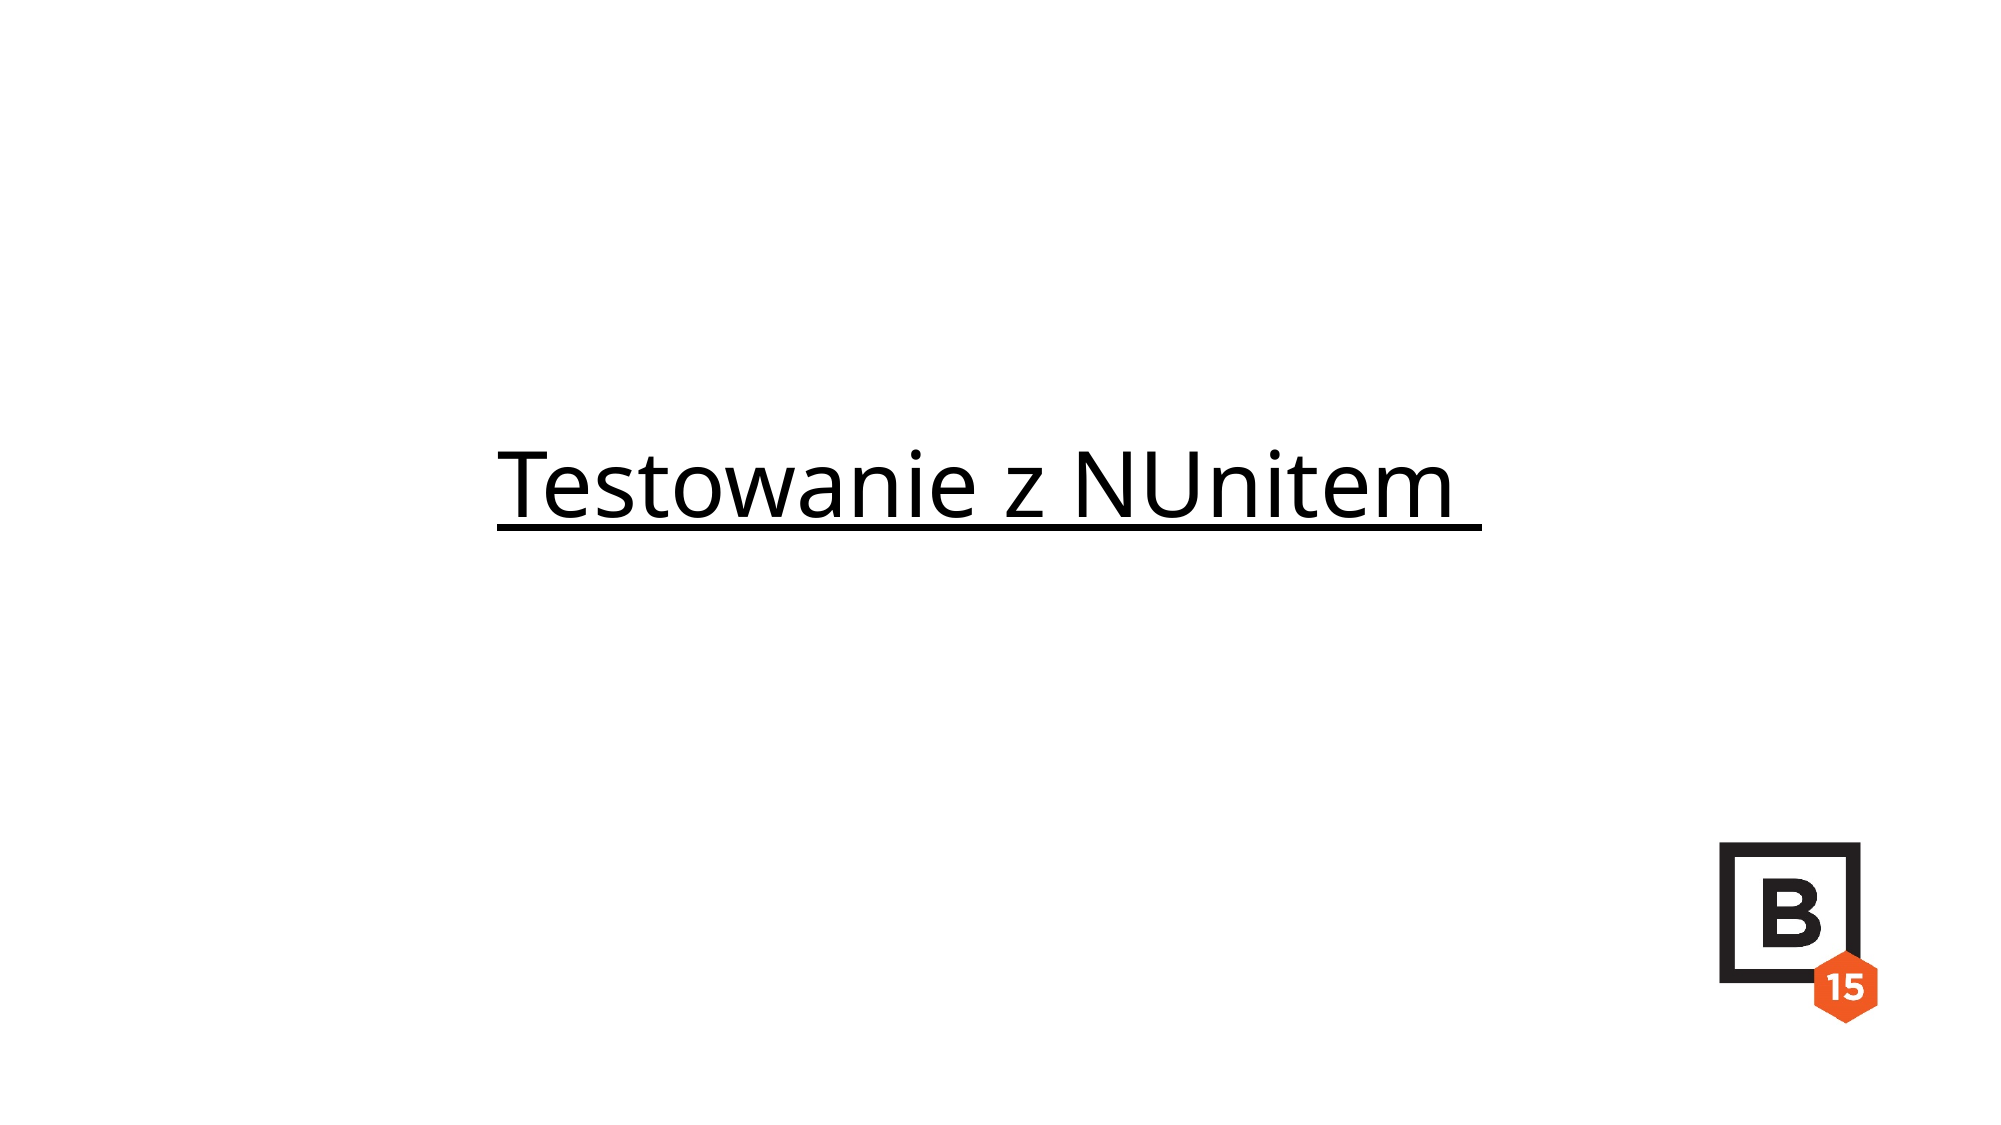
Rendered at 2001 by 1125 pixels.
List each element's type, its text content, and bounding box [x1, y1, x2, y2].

list Testowanie z NUnitem [99, 430, 1880, 565]
picture [1717, 841, 1879, 1025]
